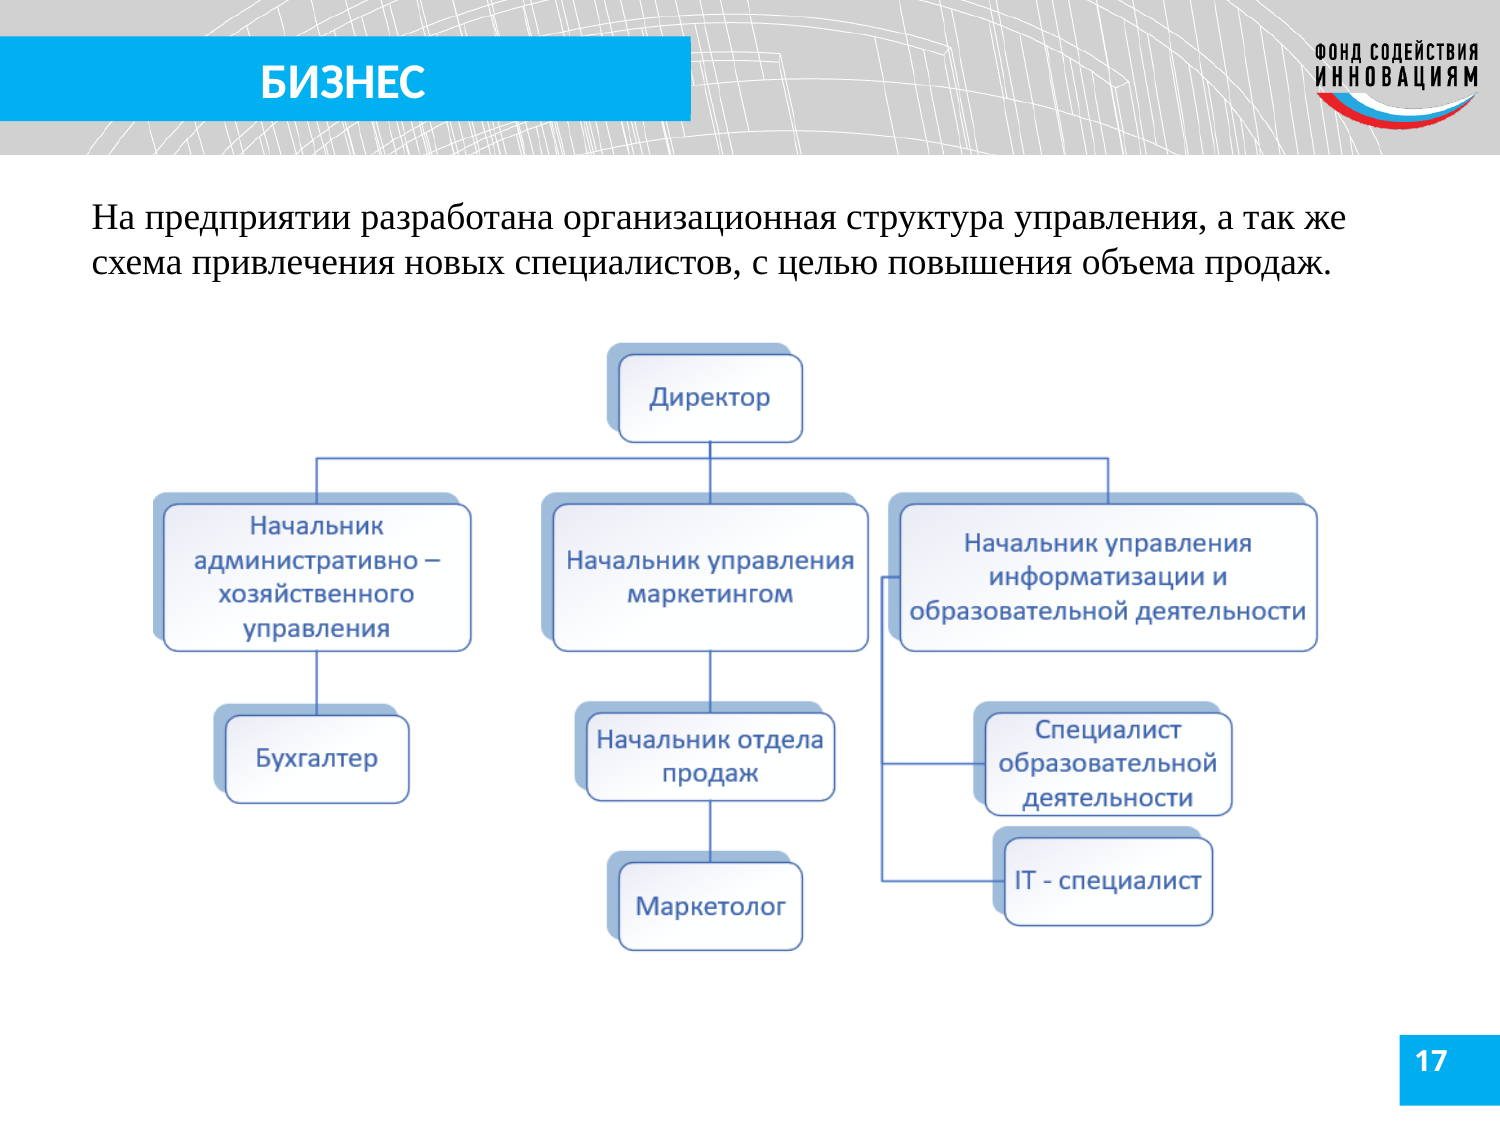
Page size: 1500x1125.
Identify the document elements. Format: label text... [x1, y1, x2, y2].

text_box БИЗНЕС [0, 34, 693, 123]
picture [0, 0, 1500, 155]
list На предприятии разработана организационная структура управления, а так же схема привлечения новых специалистов, с целью повышения объема продаж. [76, 184, 1400, 976]
slide_number 17 [1399, 1035, 1495, 1106]
picture [153, 337, 1324, 956]
